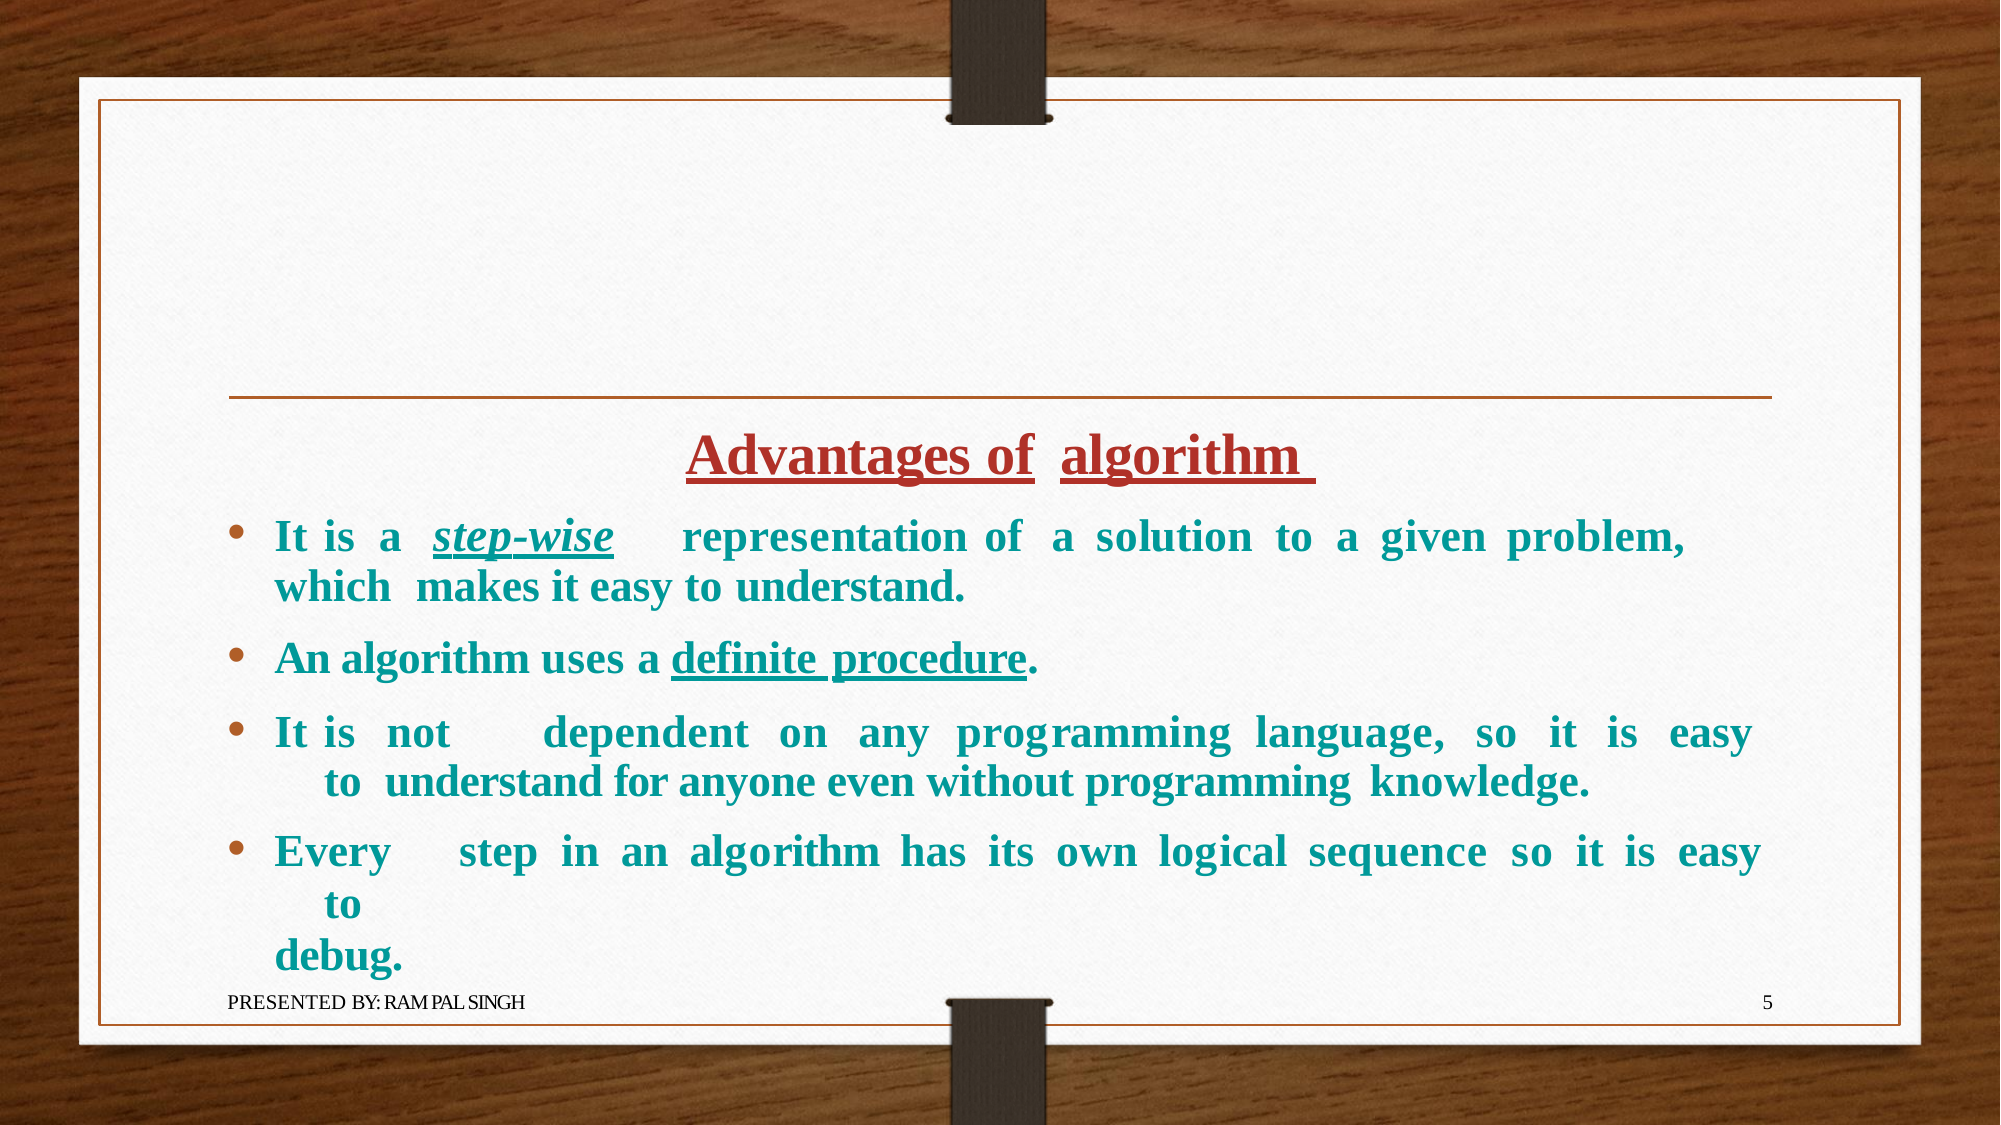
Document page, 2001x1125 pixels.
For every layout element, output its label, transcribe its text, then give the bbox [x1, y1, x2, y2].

text_box PRESENTED BY: RAM PAL SINGH [225, 986, 765, 1014]
list It is a step-wise representation of a solution to a given problem, which makes it easy to understand. An algorithm uses a definite procedure. It is not dependent on any programming language, so it is easy to understand for anyone even without programming knowledge. Every step in an algorithm has its own logical sequence so it is easy to debug. [224, 500, 1775, 1125]
title Advantages of algorithm [683, 413, 1317, 500]
text_box 5 [1760, 986, 1775, 1014]
picture [0, 0, 2000, 1125]
